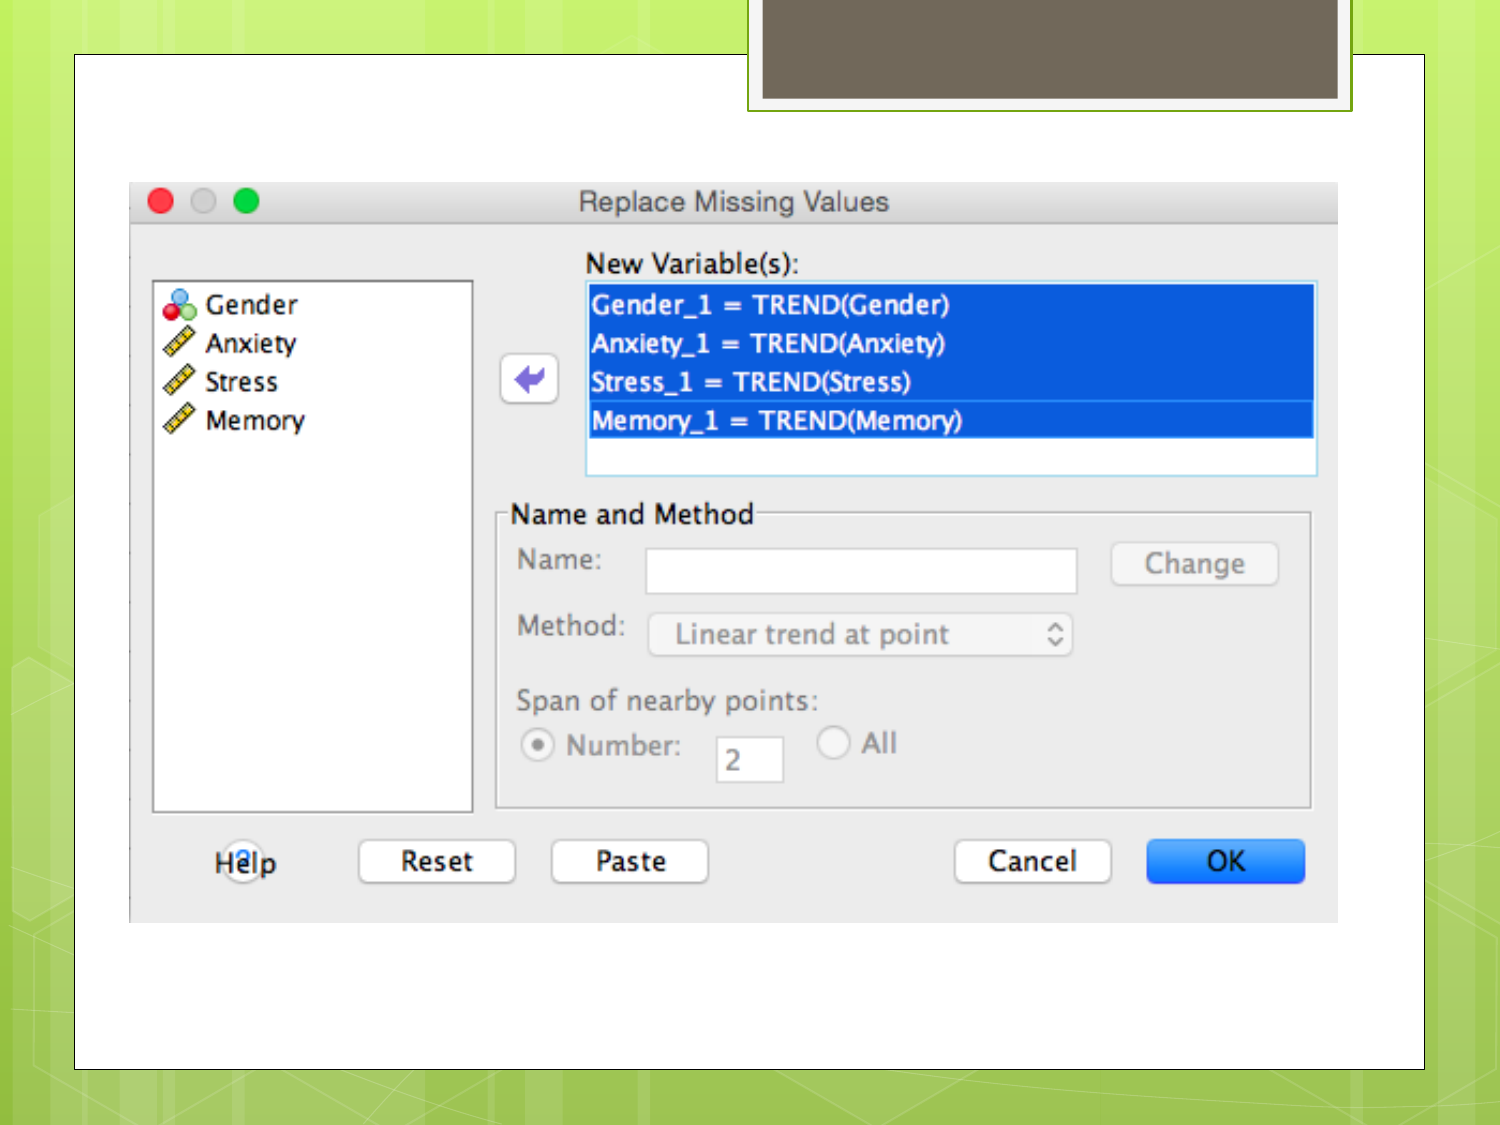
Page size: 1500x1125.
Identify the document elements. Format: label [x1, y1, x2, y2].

picture [129, 181, 1338, 924]
